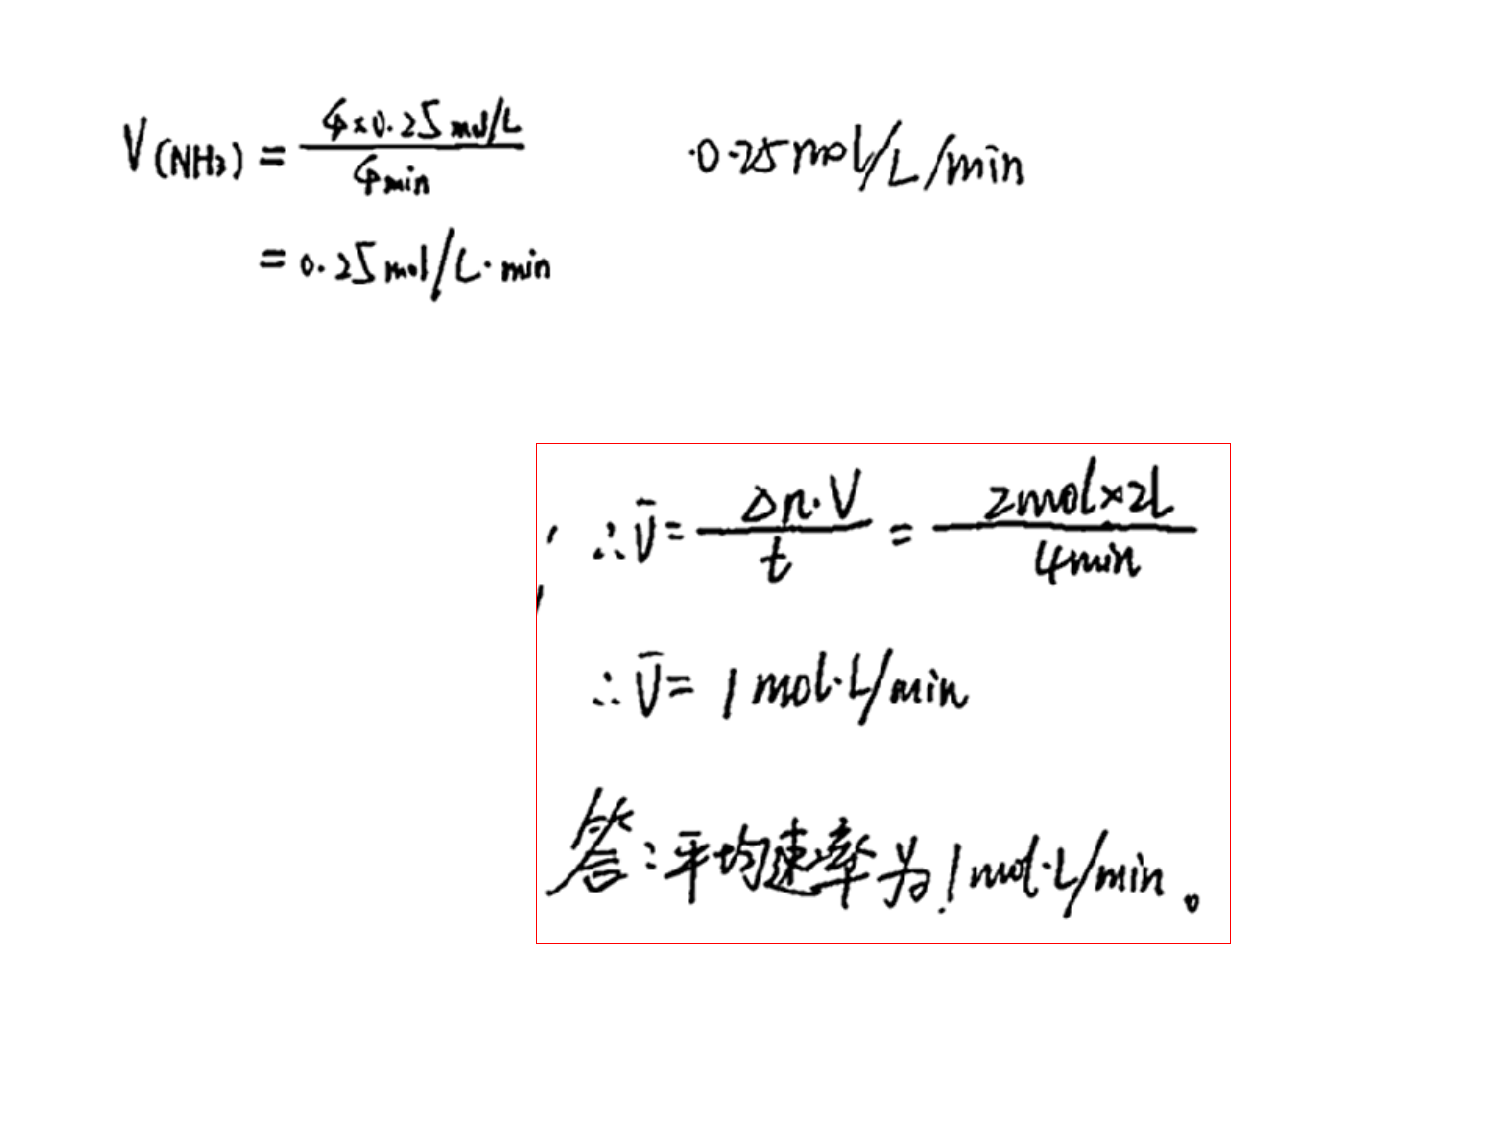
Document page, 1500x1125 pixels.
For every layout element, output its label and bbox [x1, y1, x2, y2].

picture [537, 444, 1230, 943]
picture [111, 77, 580, 309]
picture [680, 75, 1087, 235]
